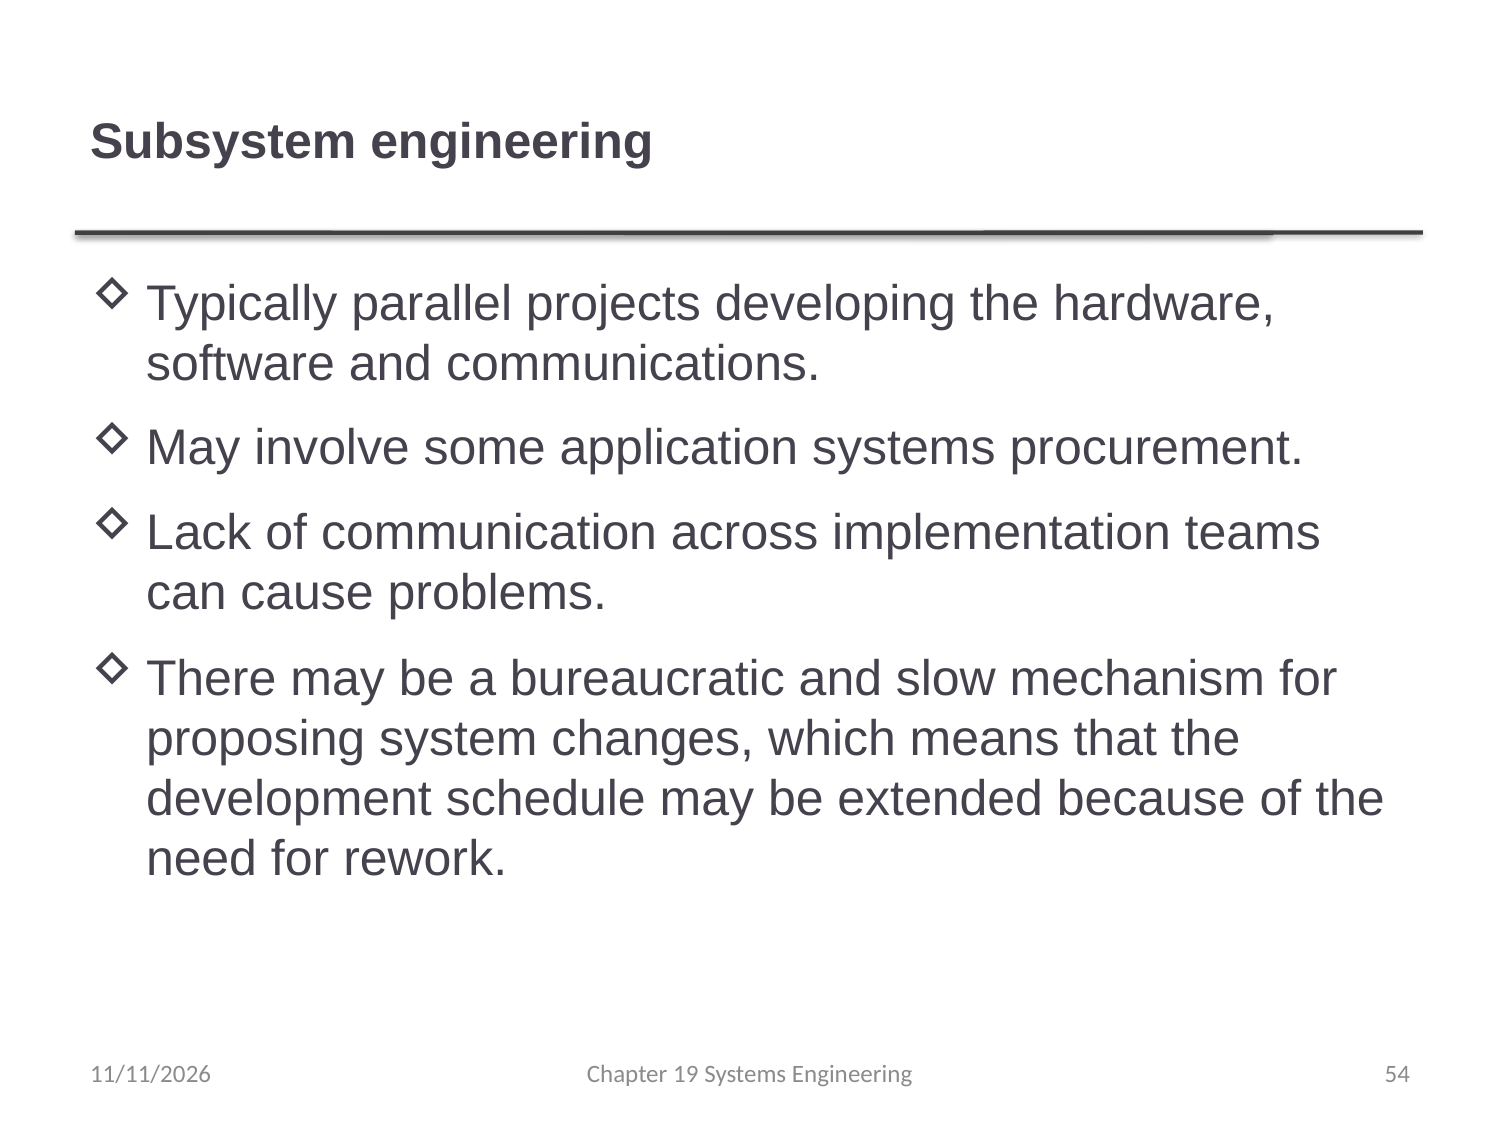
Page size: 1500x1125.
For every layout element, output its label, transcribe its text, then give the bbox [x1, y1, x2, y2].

list Typically parallel projects developing the hardware, software and communications. May involve some application systems procurement. Lack of communication across implementation teams can cause problems. There may be a bureaucratic and slow mechanism for proposing system changes, which means that the development schedule may be extended because of the need for rework. [75, 262, 1425, 1005]
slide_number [75, 1042, 425, 1103]
slide_number 54 [1074, 1042, 1425, 1103]
footer Chapter 19 Systems Engineering [512, 1042, 988, 1103]
title Subsystem engineering [74, 44, 1272, 233]
